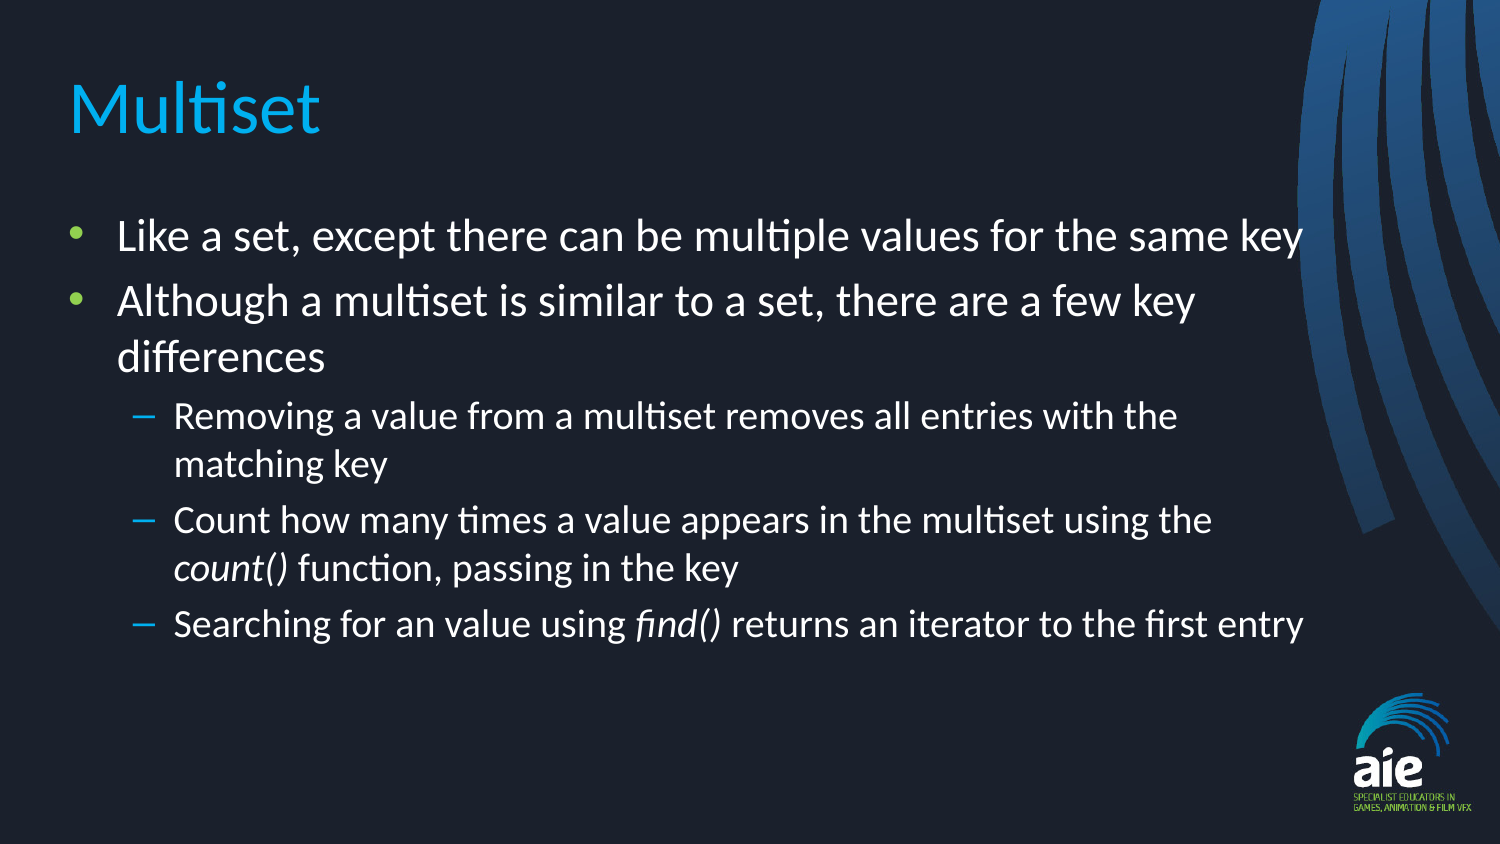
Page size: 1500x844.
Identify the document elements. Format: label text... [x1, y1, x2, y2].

list Like a set, except there can be multiple values for the same key Although a multiset is similar to a set, there are a few key differences Removing a value from a multiset removes all entries with the matching key Count how many times a value appears in the multiset using the count() function, passing in the key Searching for an value using find() returns an iterator to the first entry [53, 197, 1329, 753]
title Multiset [53, 33, 1425, 175]
picture [0, 0, 1500, 844]
